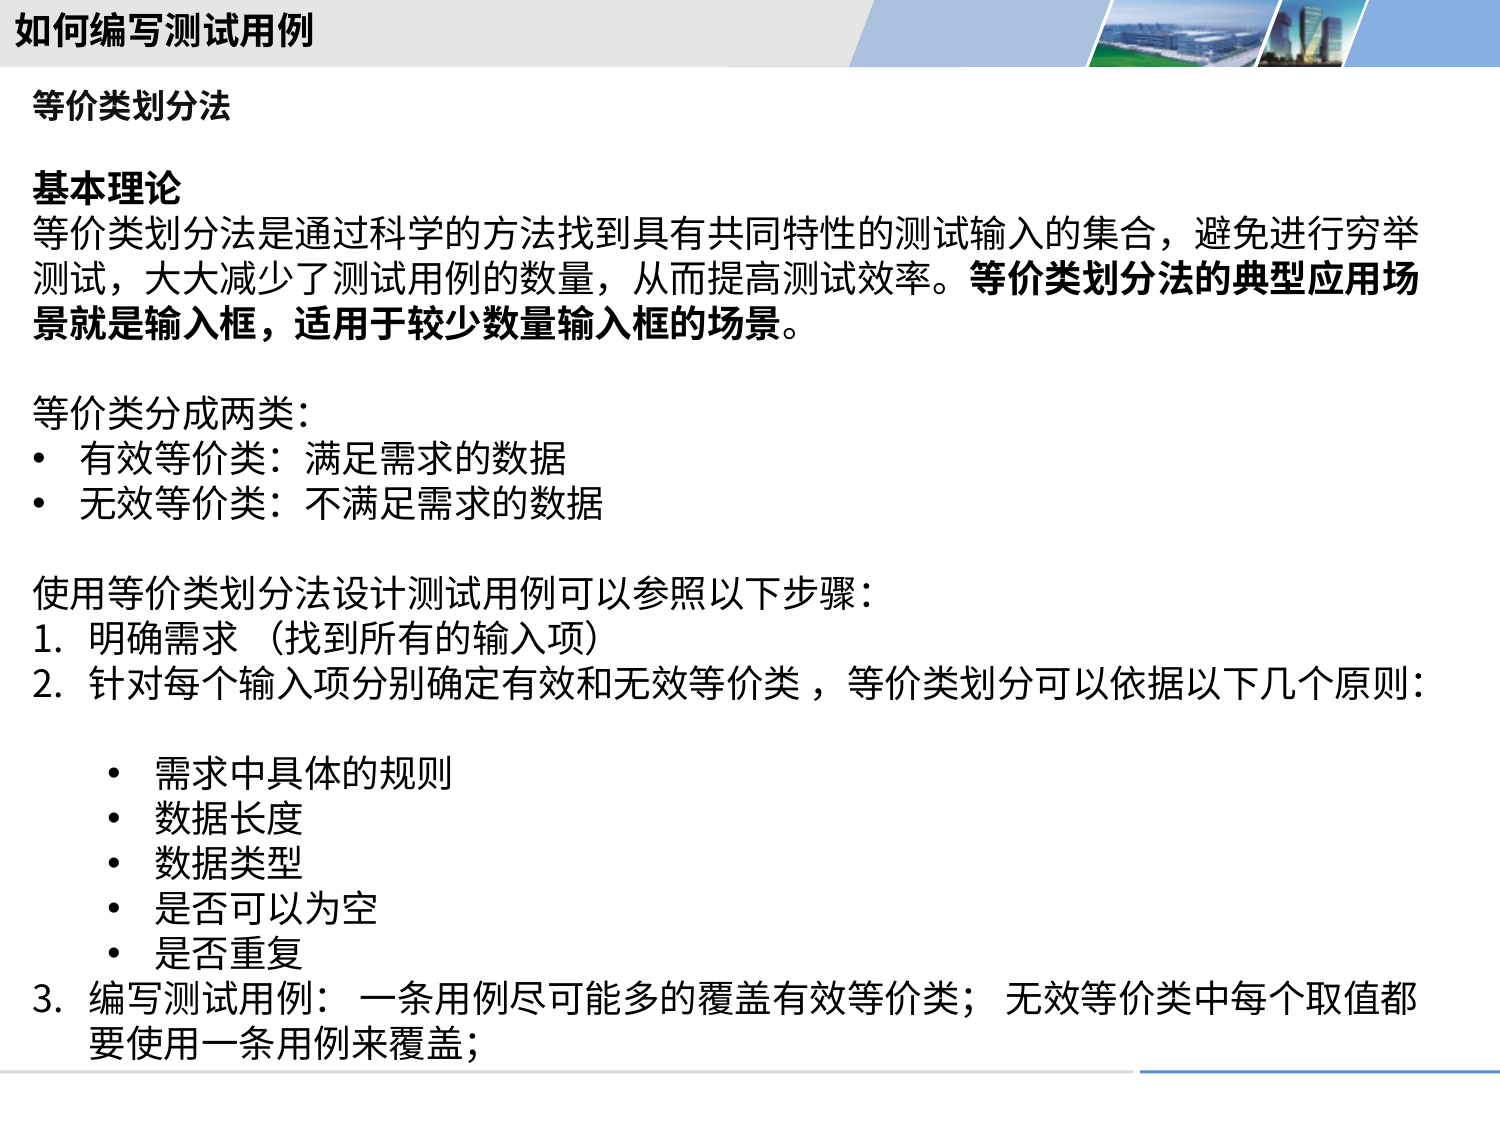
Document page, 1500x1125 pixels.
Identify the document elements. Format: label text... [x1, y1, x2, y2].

picture [1088, 0, 1279, 67]
text_box 如何编写测试用例 [0, 0, 408, 60]
picture [1257, 0, 1367, 67]
text_box 等价类划分法 基本理论 等价类划分法是通过科学的方法找到具有共同特性的测试输入的集合，避免进行穷举测试，大大减少了测试用例的数量，从而提高测试效率。等价类划分法的典型应用场景就是输入框，适用于较少数量输入框的场景。 等价类分成两类： 有效等价类：满足需求的数据 无效等价类：不满足需求的数据 使用等价类划分法设计测试用例可以参照以下步骤： 明确需求 （找到所有的输入项） 针对每个输入项分别确定有效和无效等价类 ，等价类划分可以依据以下几个原则： 需求中具体的规则 数据长度 数据类型 是否可以为空 是否重复 编写测试用例： 一条用例尽可能多的覆盖有效等价类； 无效等价类中每个取值都要使用一条用例来覆盖； [17, 78, 1447, 1073]
